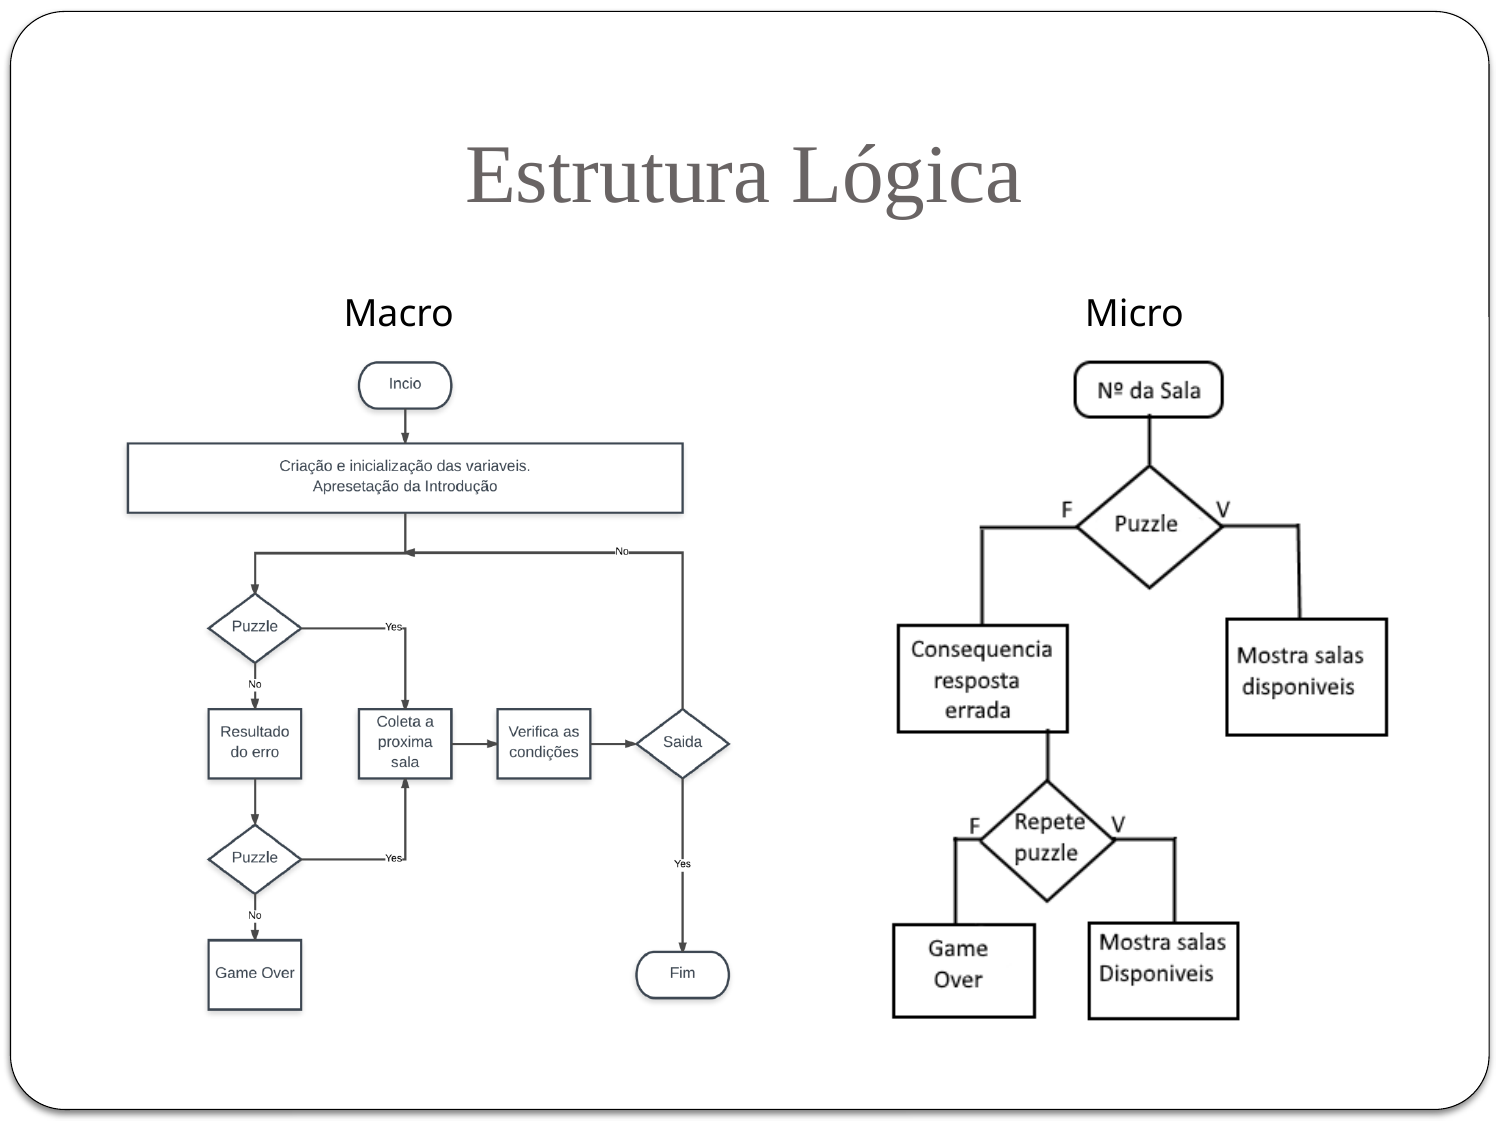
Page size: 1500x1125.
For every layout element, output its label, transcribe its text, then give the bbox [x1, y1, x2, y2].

text_box Micro [1070, 281, 1199, 337]
text_box Macro [328, 281, 469, 337]
title Estrutura Lógica [23, 46, 1465, 235]
picture [34, 339, 1477, 1055]
